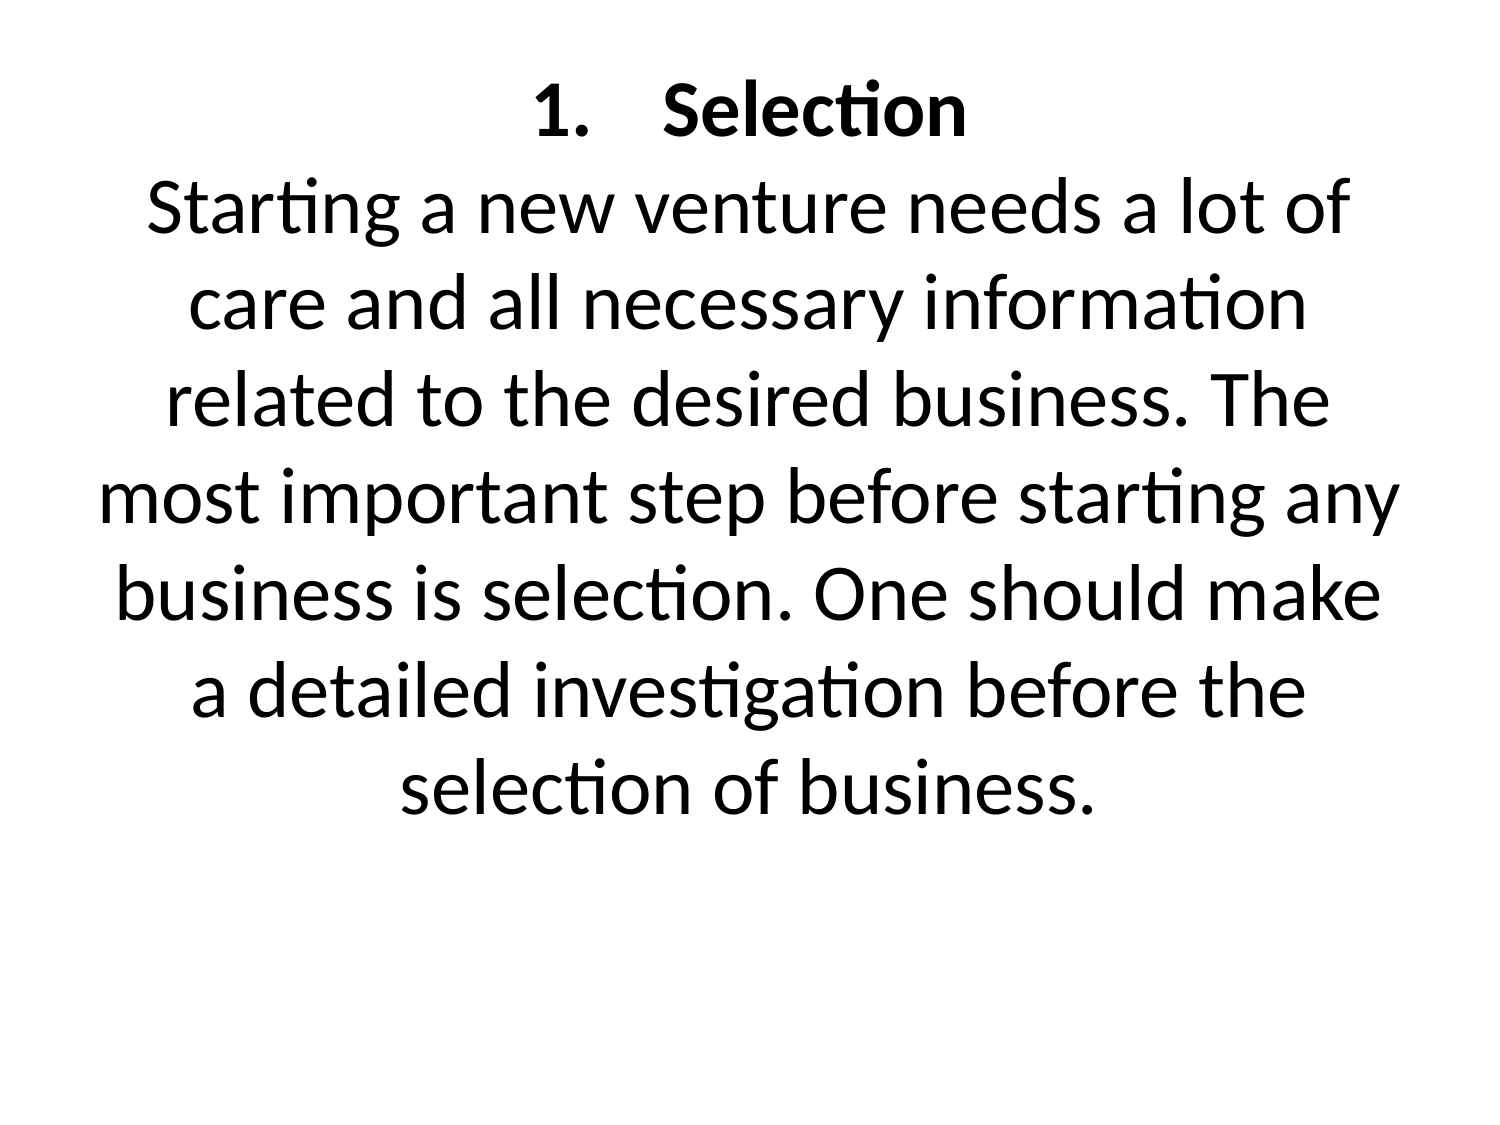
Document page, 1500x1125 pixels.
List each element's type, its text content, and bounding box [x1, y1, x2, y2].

title 1. Selection Starting a new venture needs a lot of care and all necessary information related to the desired business. The most important step before starting any business is selection. One should make a detailed investigation before the selection of business. [75, 45, 1425, 938]
